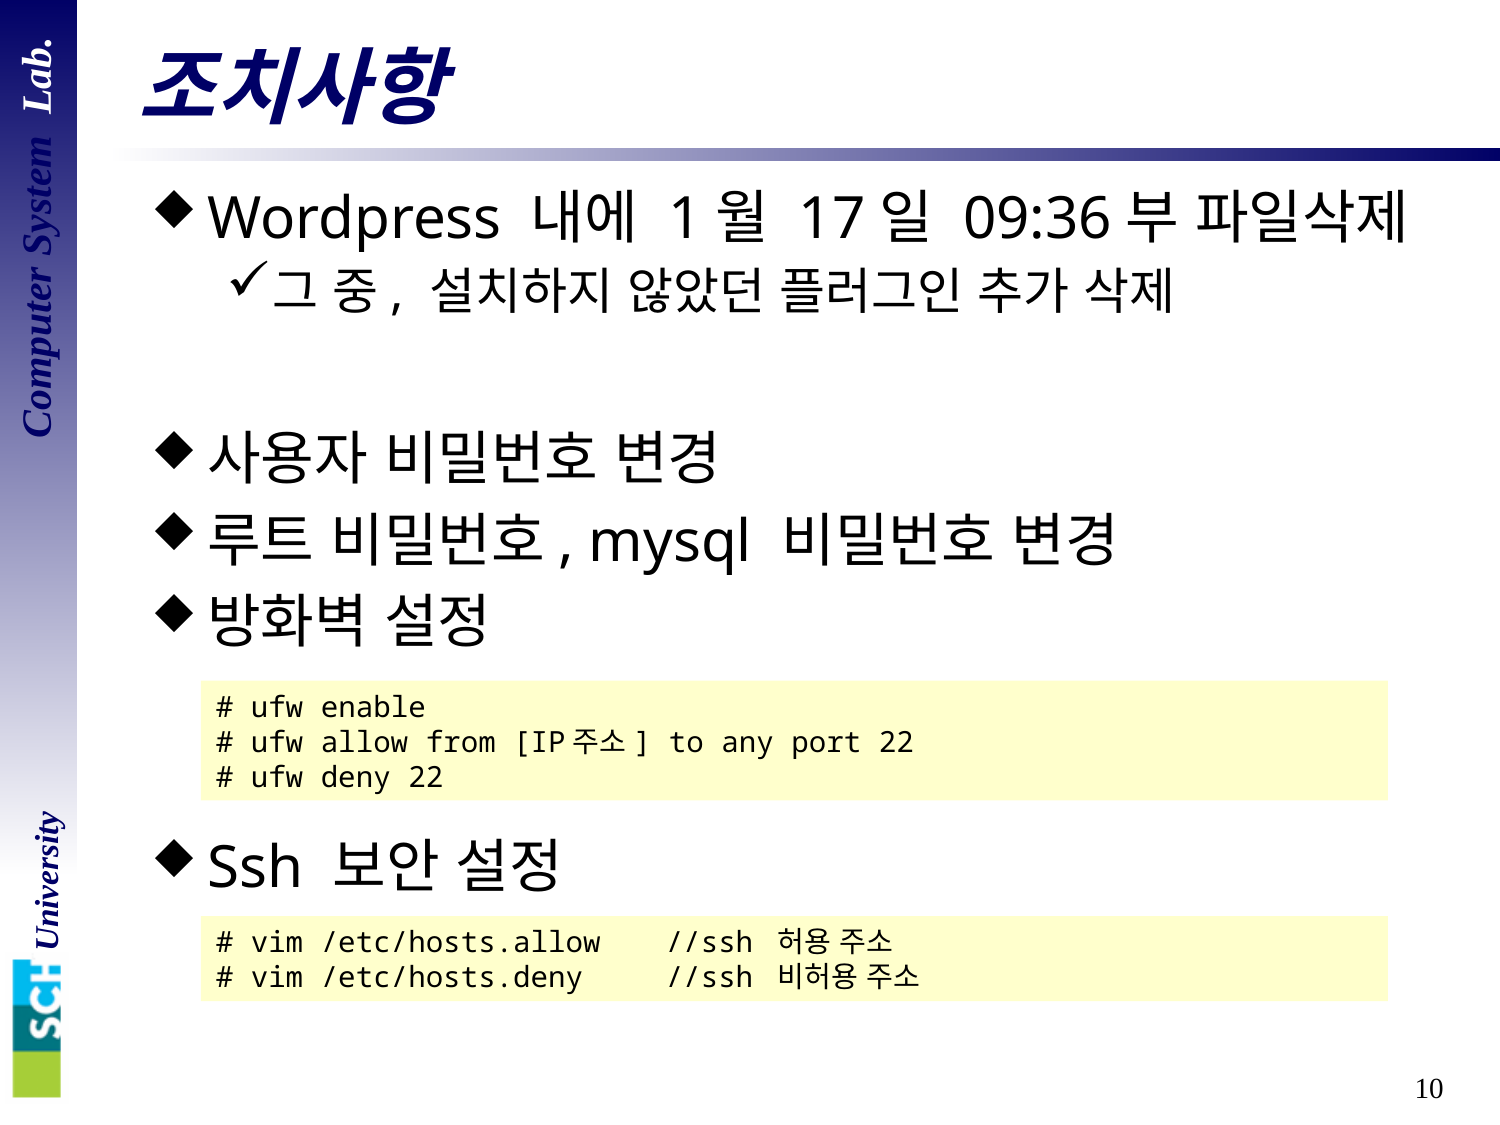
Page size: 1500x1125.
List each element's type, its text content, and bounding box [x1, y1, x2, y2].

text_box # vim /etc/hosts.allow //ssh 허용 주소 # vim /etc/hosts.deny //ssh 비허용 주소 [200, 916, 1388, 1002]
title 조치사항 [123, 25, 1460, 143]
picture [5, 952, 69, 1104]
list Wordpress 내에 1월 17일 09:36부 파일삭제 그 중, 설치하지 않았던 플러그인 추가 삭제 사용자 비밀번호 변경 루트 비밀번호, mysql 비밀번호 변경 방화벽 설정 Ssh 보안 설정 [135, 172, 1448, 1038]
text_box # ufw enable # ufw allow from [IP주소] to any port 22 # ufw deny 22 [200, 680, 1388, 801]
